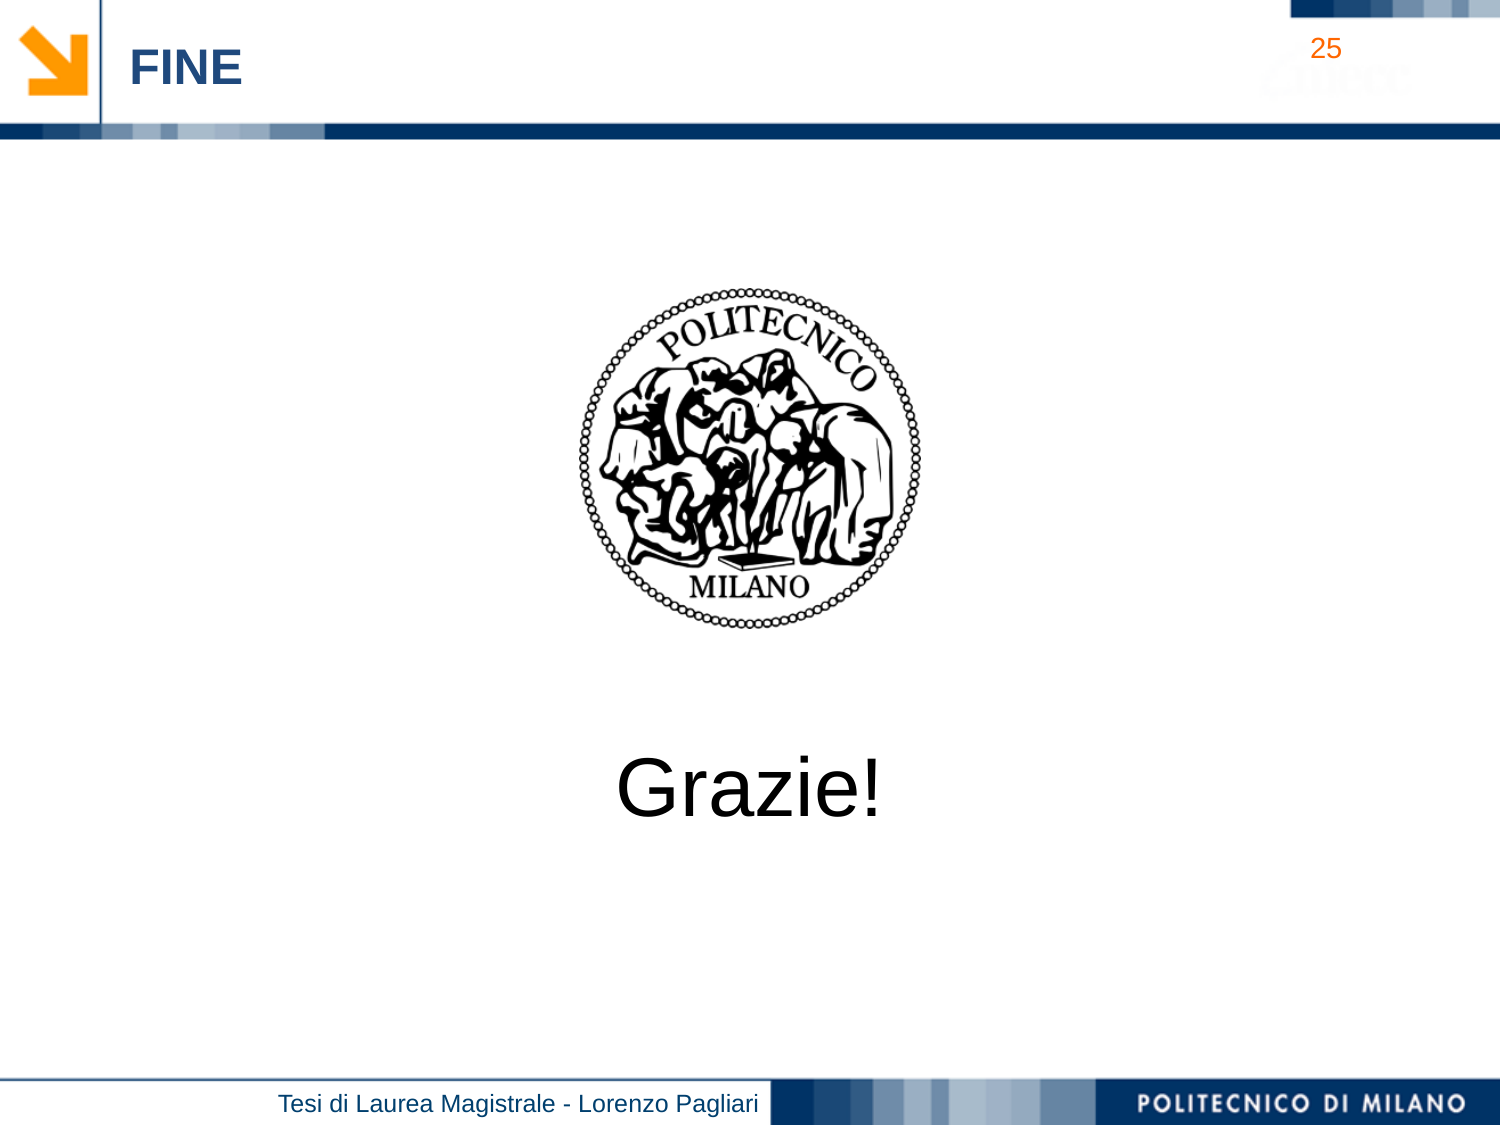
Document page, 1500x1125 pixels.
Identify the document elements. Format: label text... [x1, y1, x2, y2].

picture [0, 0, 1500, 1125]
text_box Grazie! [600, 726, 900, 841]
list FINE [114, 26, 1273, 111]
